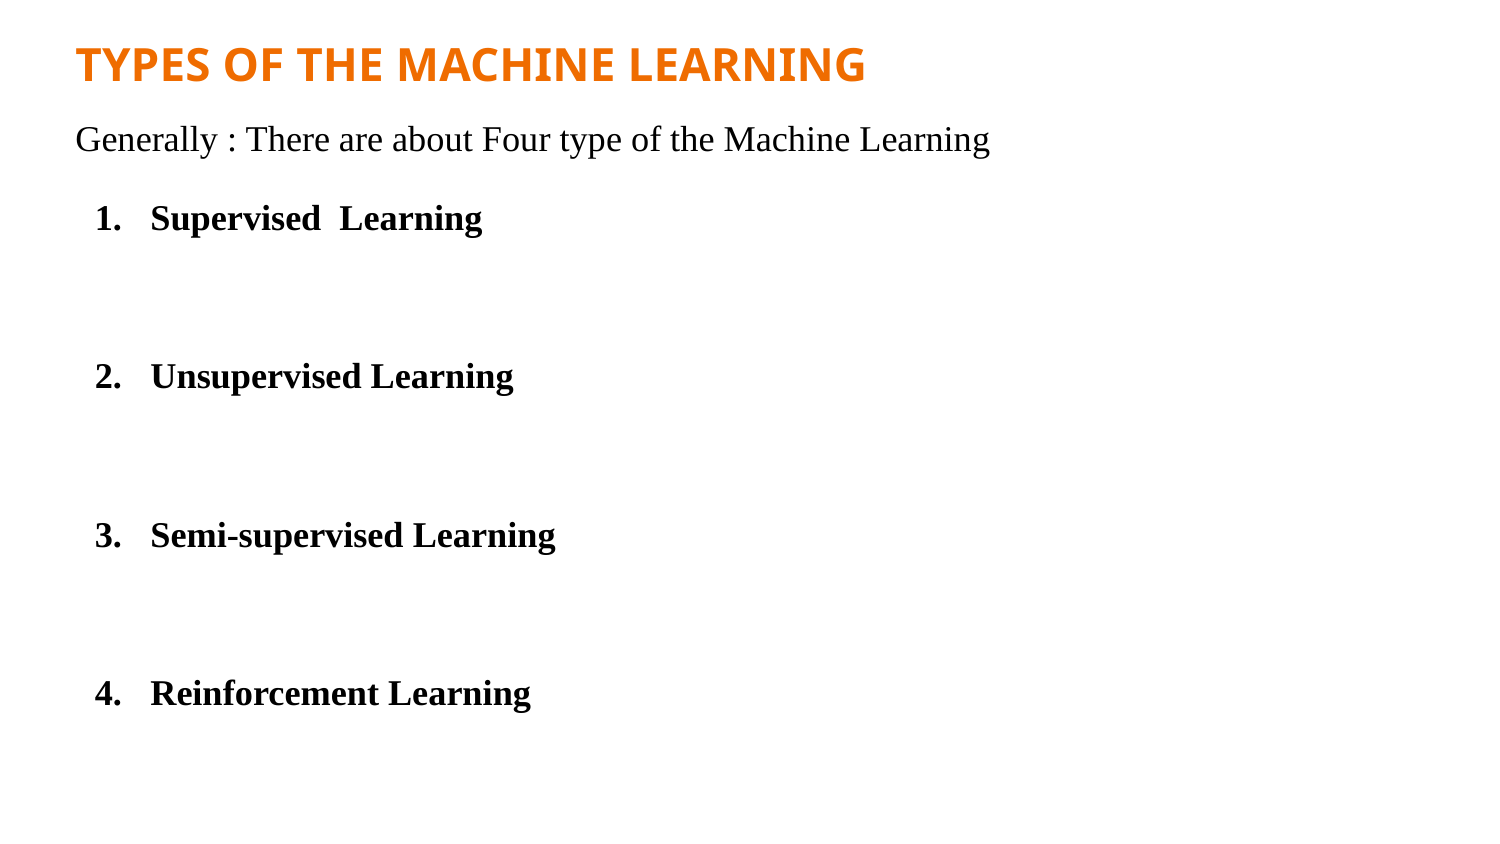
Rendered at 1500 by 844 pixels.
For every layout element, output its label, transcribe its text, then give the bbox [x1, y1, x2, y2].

title TYPES OF THE MACHINE LEARNING [60, 17, 913, 97]
title Generally : There are about Four type of the Machine Learning Supervised Learning Unsupervised Learning Semi-supervised Learning Reinforcement Learning [60, 97, 1441, 844]
